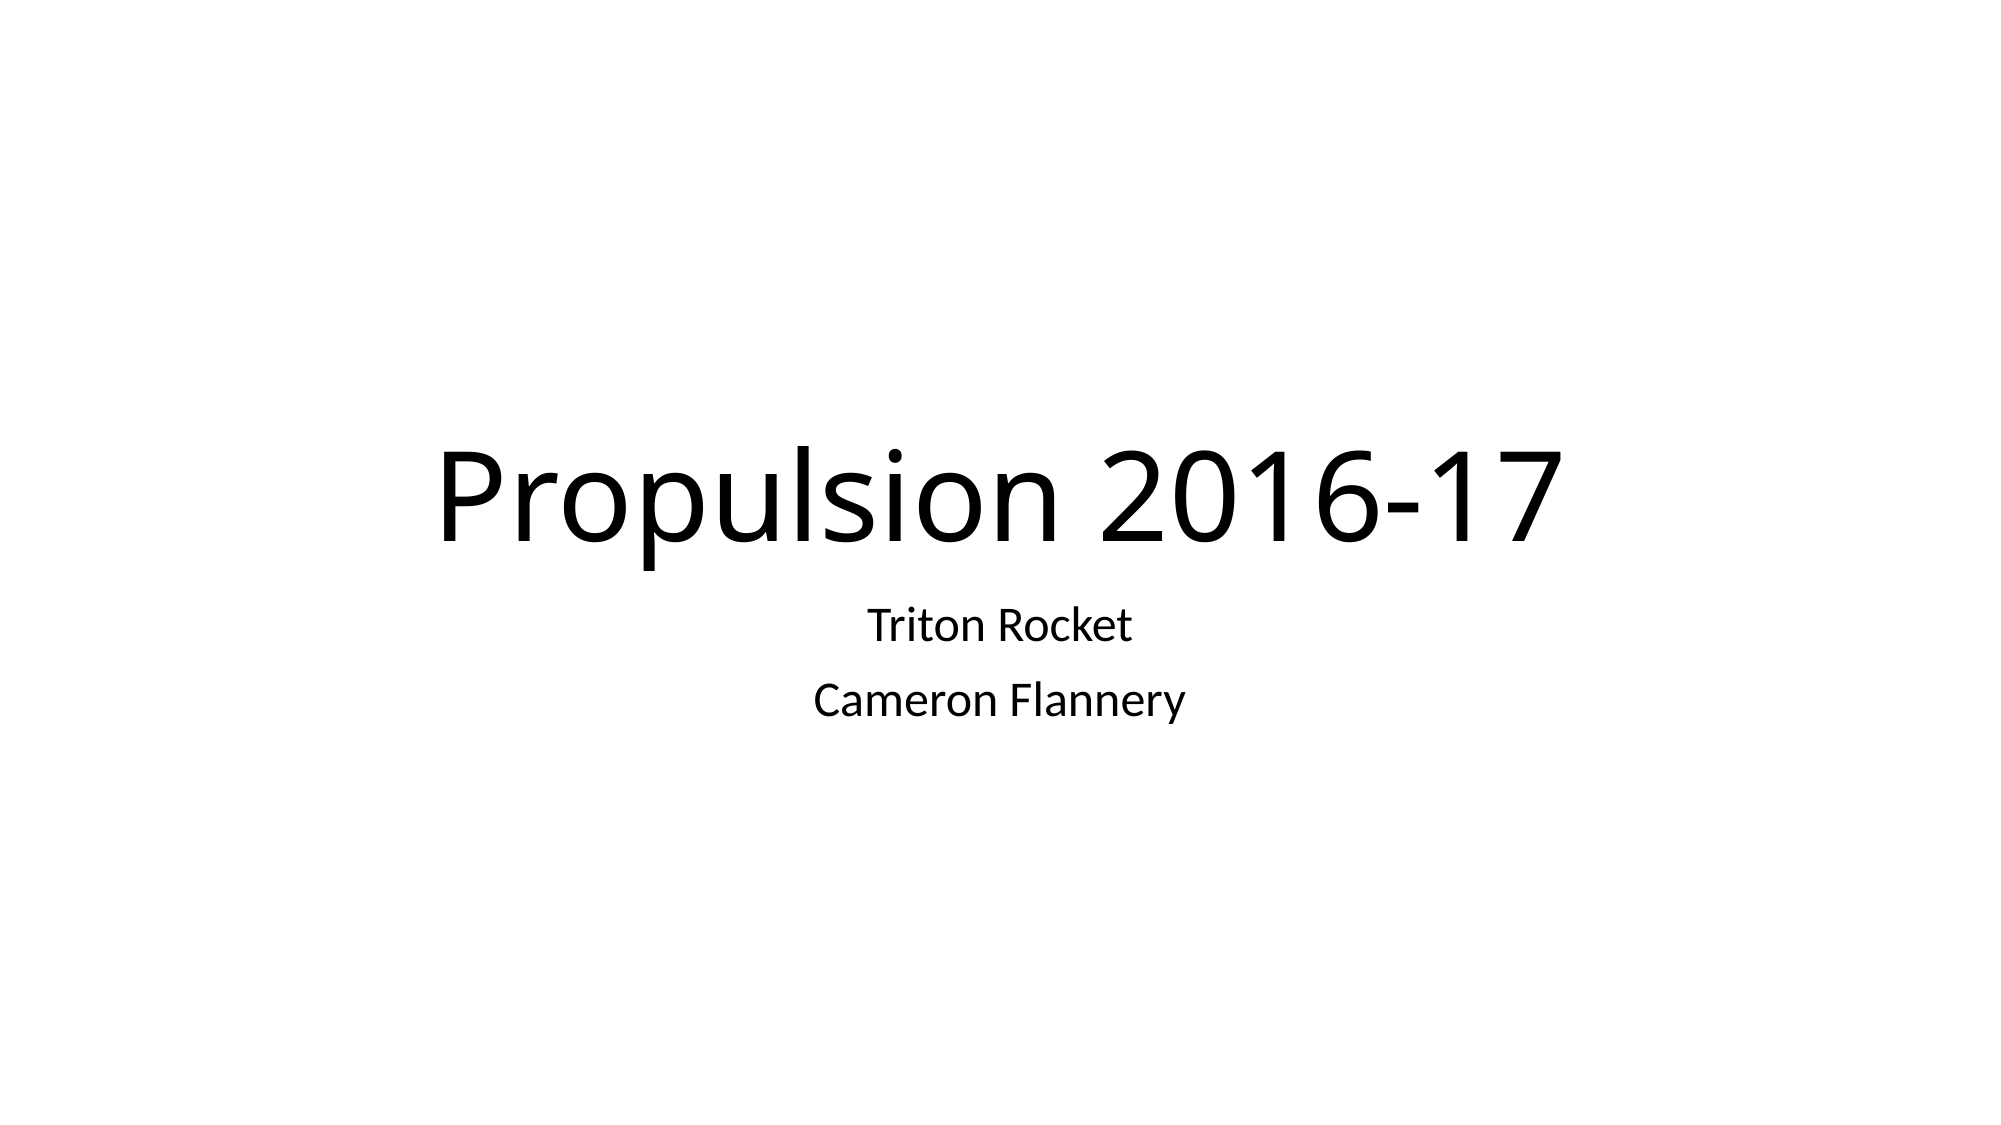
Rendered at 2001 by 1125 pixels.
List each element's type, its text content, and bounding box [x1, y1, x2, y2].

subtitle Triton Rocket Cameron Flannery [249, 590, 1750, 863]
title Propulsion 2016-17 [249, 184, 1750, 576]
